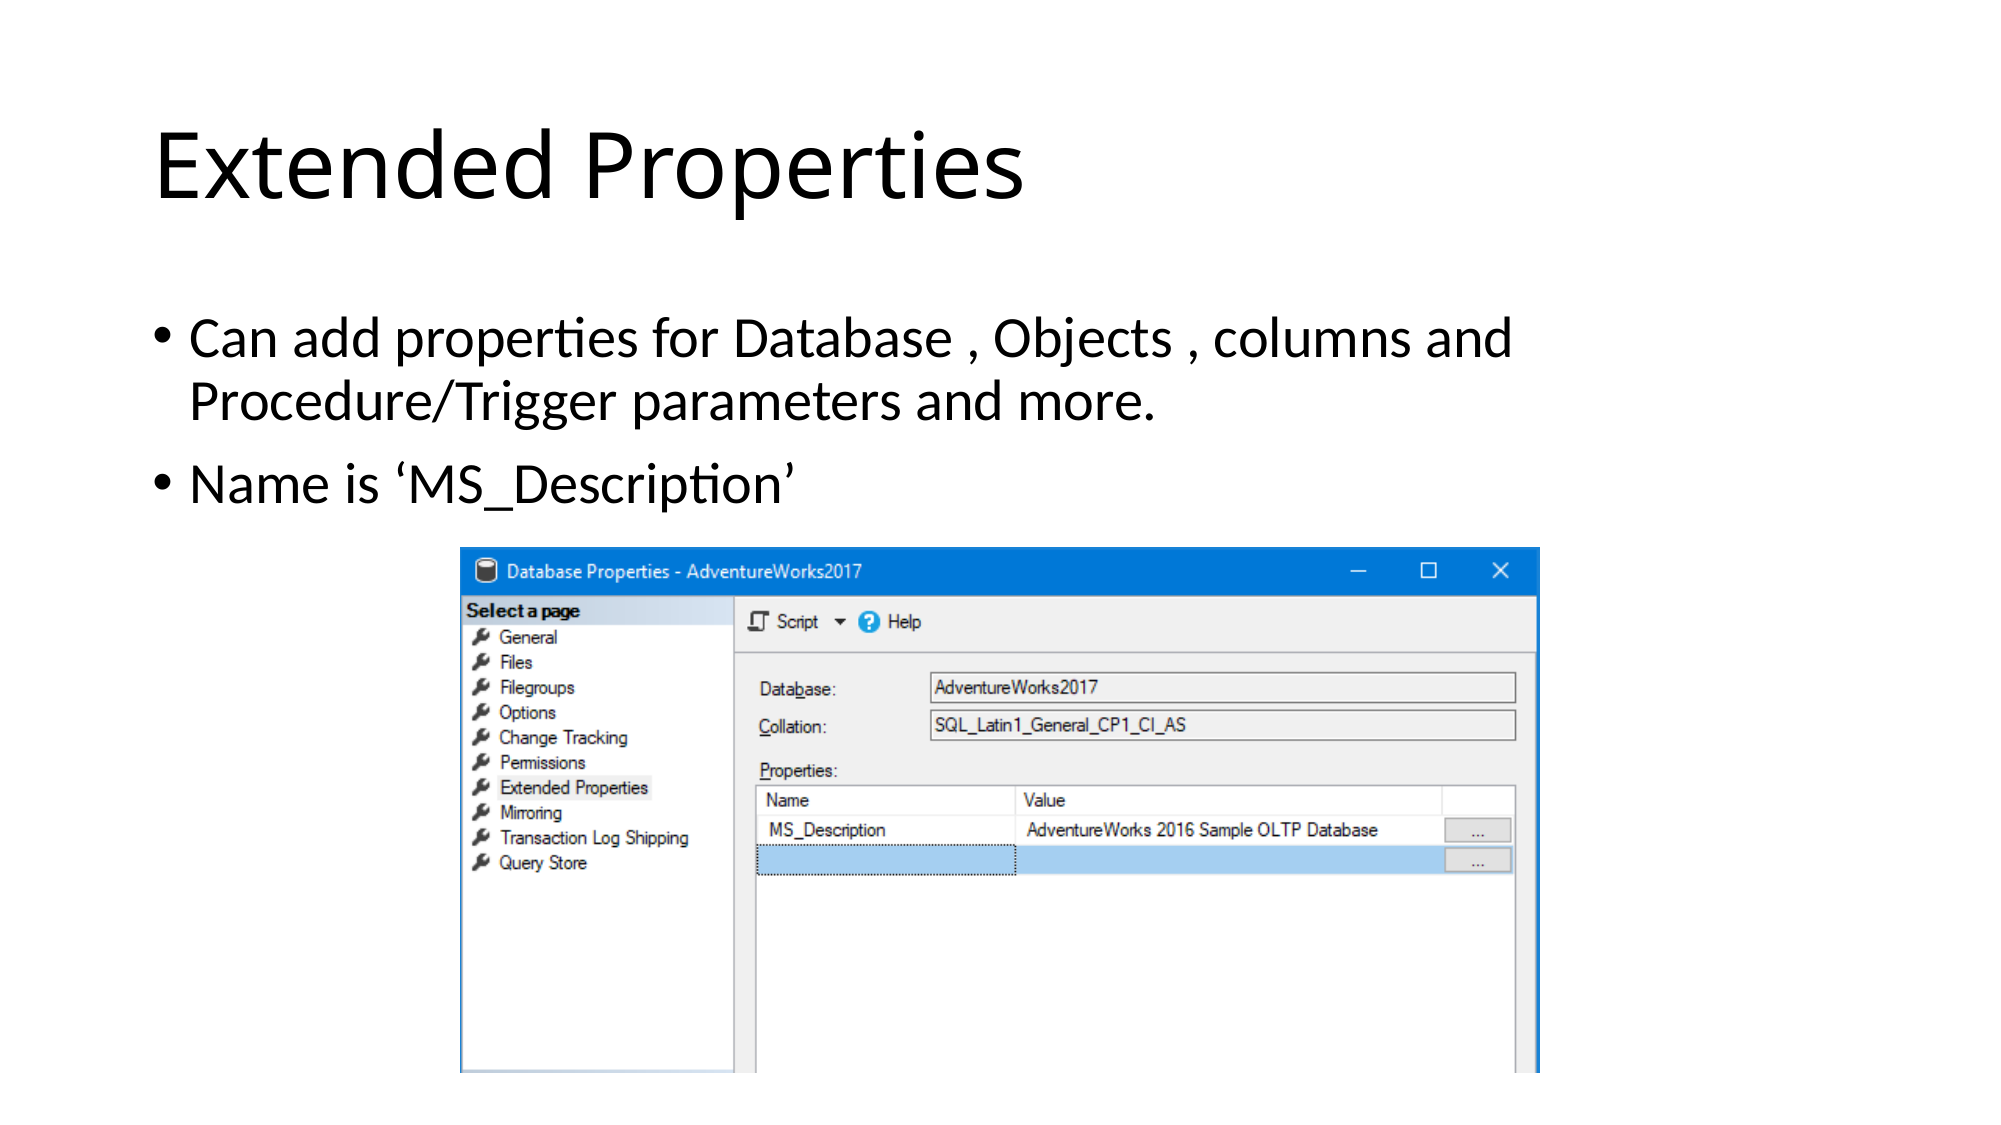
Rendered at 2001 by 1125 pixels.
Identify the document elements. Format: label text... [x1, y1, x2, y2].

title Extended Properties [137, 59, 1863, 278]
picture [460, 547, 1540, 1073]
list Can add properties for Database , Objects , columns and Procedure/Trigger parameters and more. Name is ‘MS_Description’ [137, 299, 1863, 1014]
